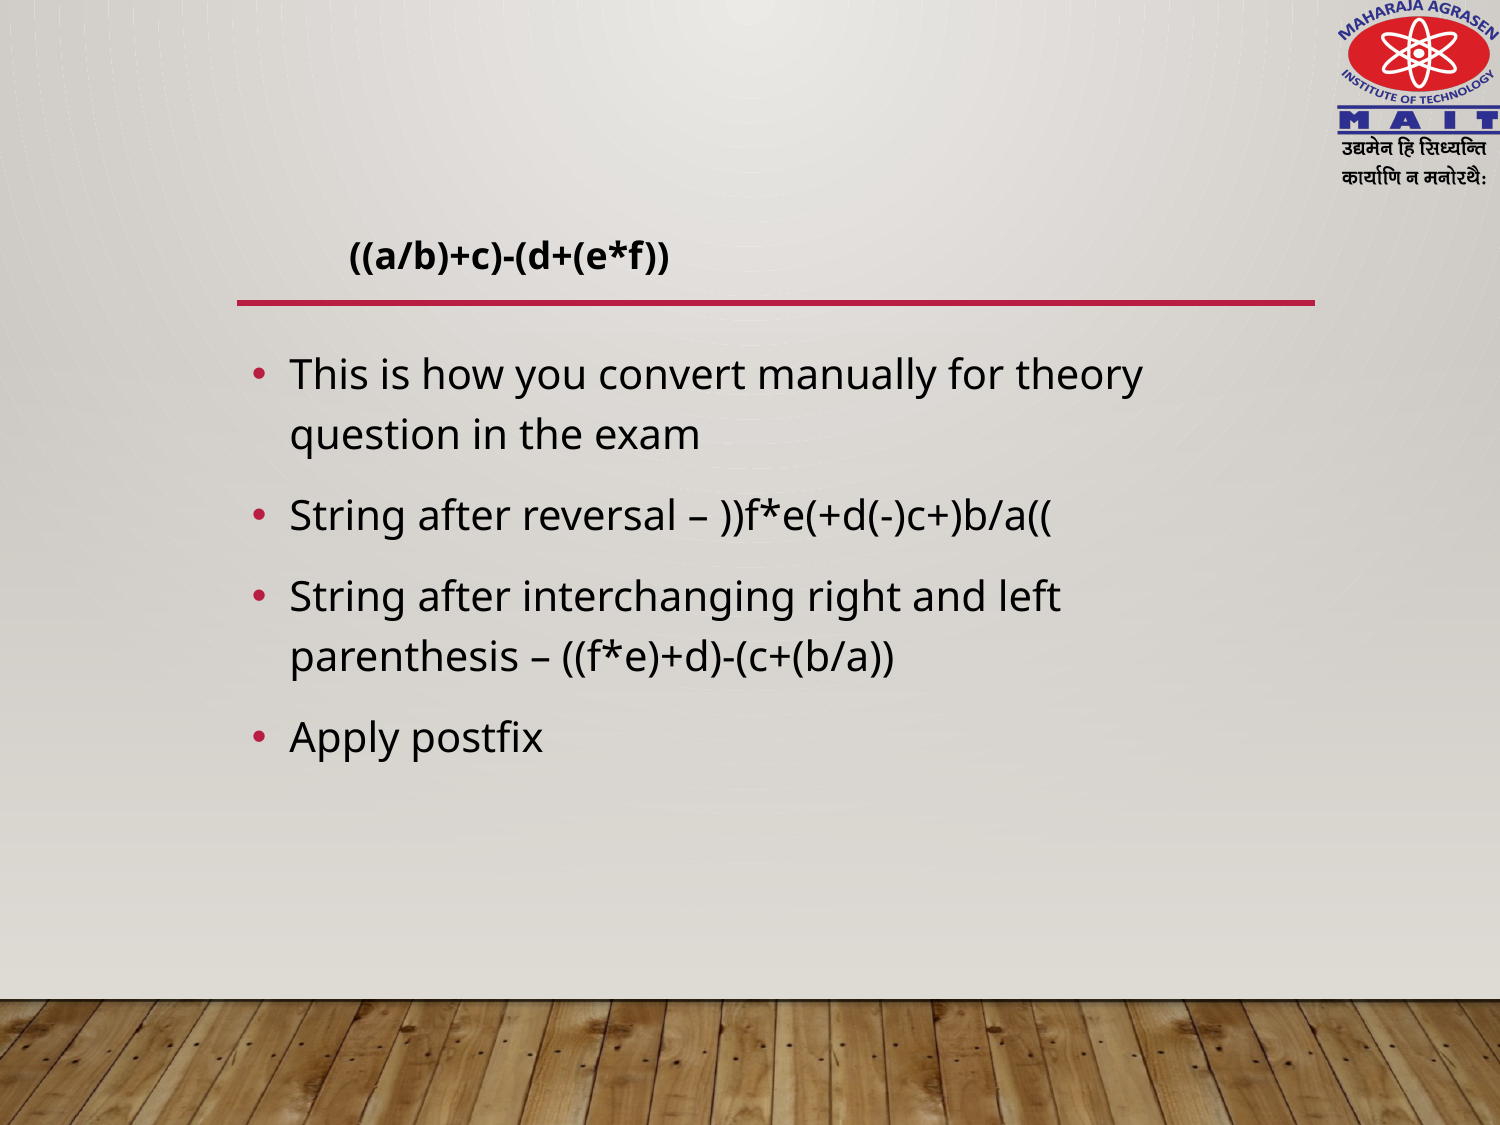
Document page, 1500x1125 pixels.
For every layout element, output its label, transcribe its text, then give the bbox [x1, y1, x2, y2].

picture [1337, 0, 1500, 191]
picture [0, 999, 1500, 1125]
list This is how you convert manually for theory question in the exam String after reversal – ))f*e(+d(-)c+)b/a(( String after interchanging right and left parenthesis – ((f*e)+d)-(c+(b/a)) Apply postfix [236, 330, 1315, 897]
text_box ((a/b)+c)-(d+(e*f)) [324, 224, 1076, 285]
